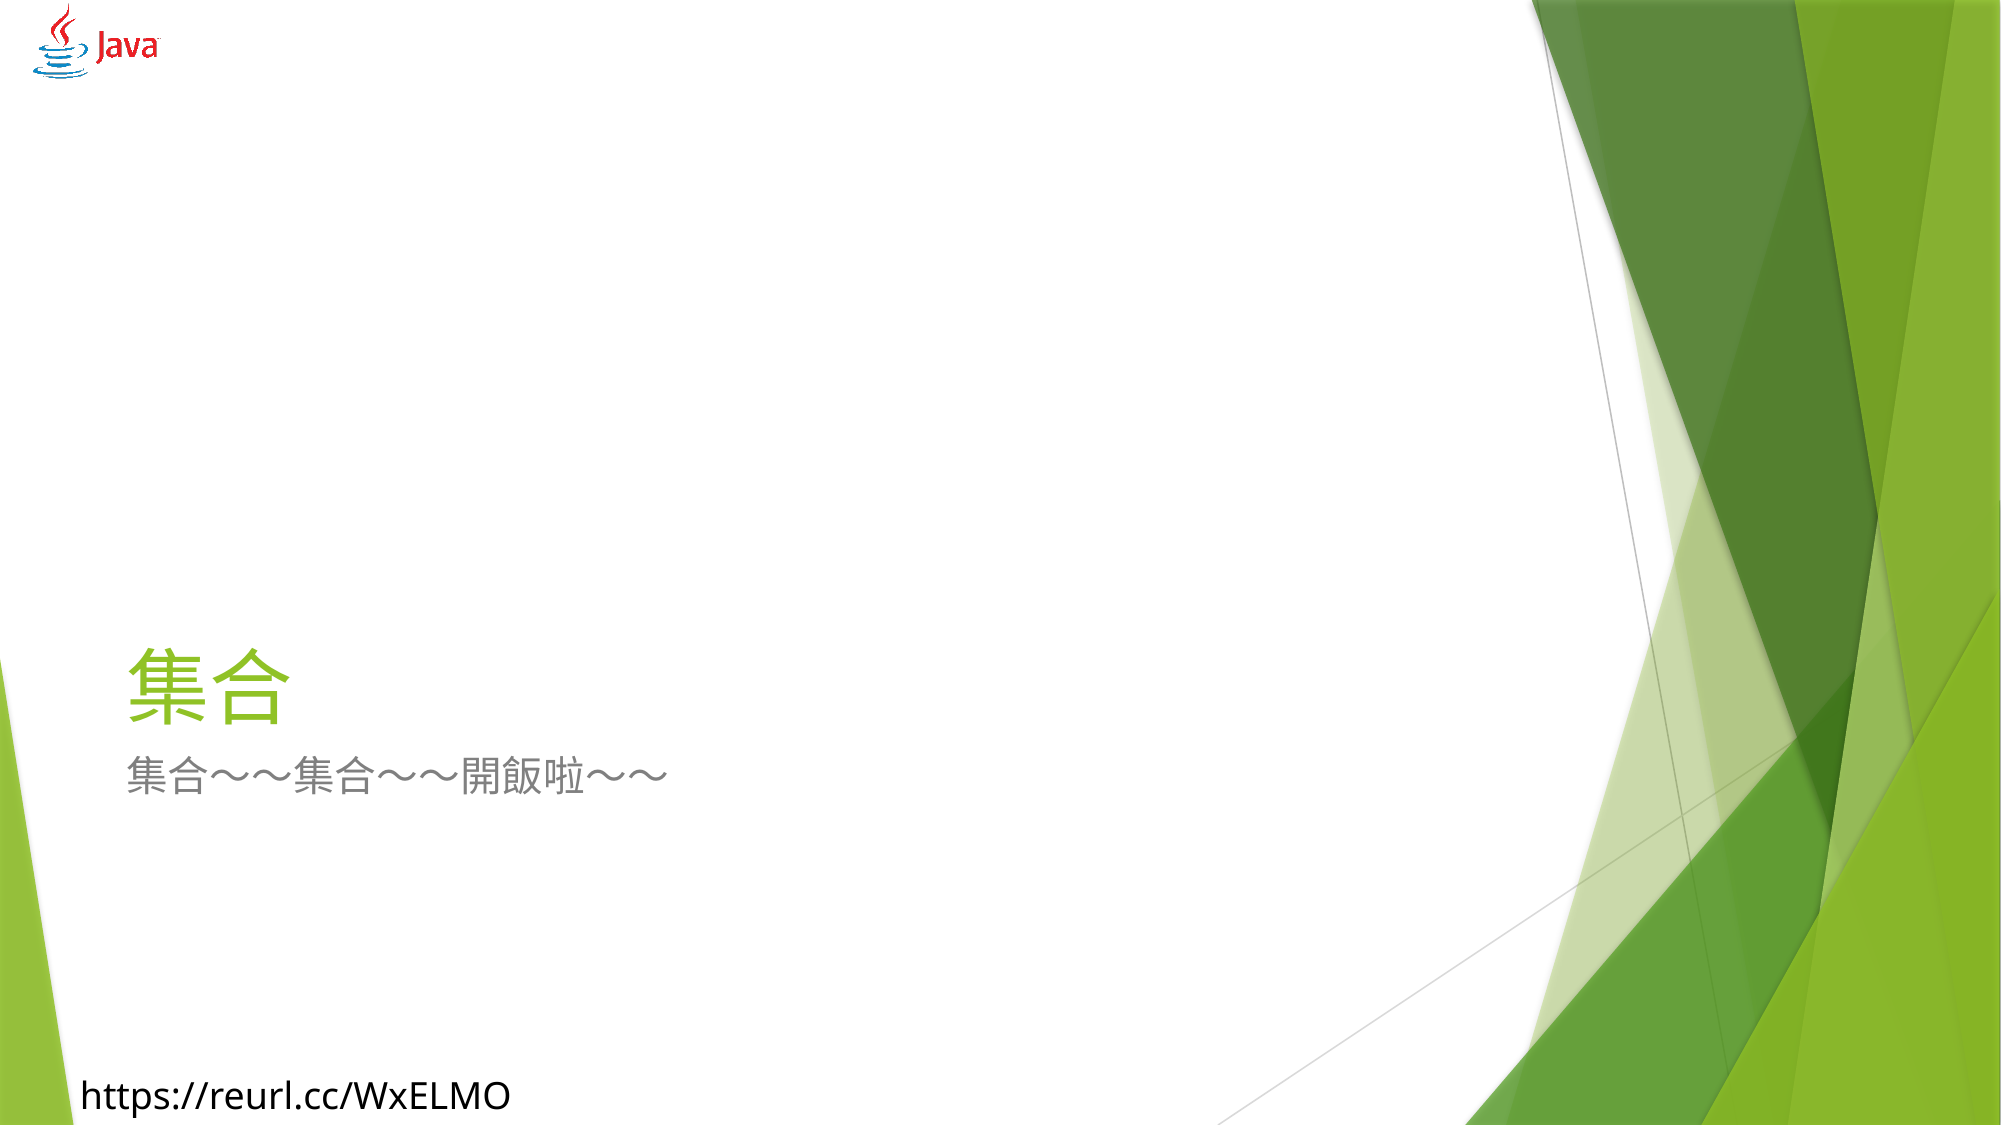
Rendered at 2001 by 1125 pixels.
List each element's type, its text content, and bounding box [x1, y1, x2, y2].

list 集合～～集合～～開飯啦～～ [111, 742, 1522, 884]
title 集合 [111, 443, 1522, 742]
picture [27, 1, 165, 79]
